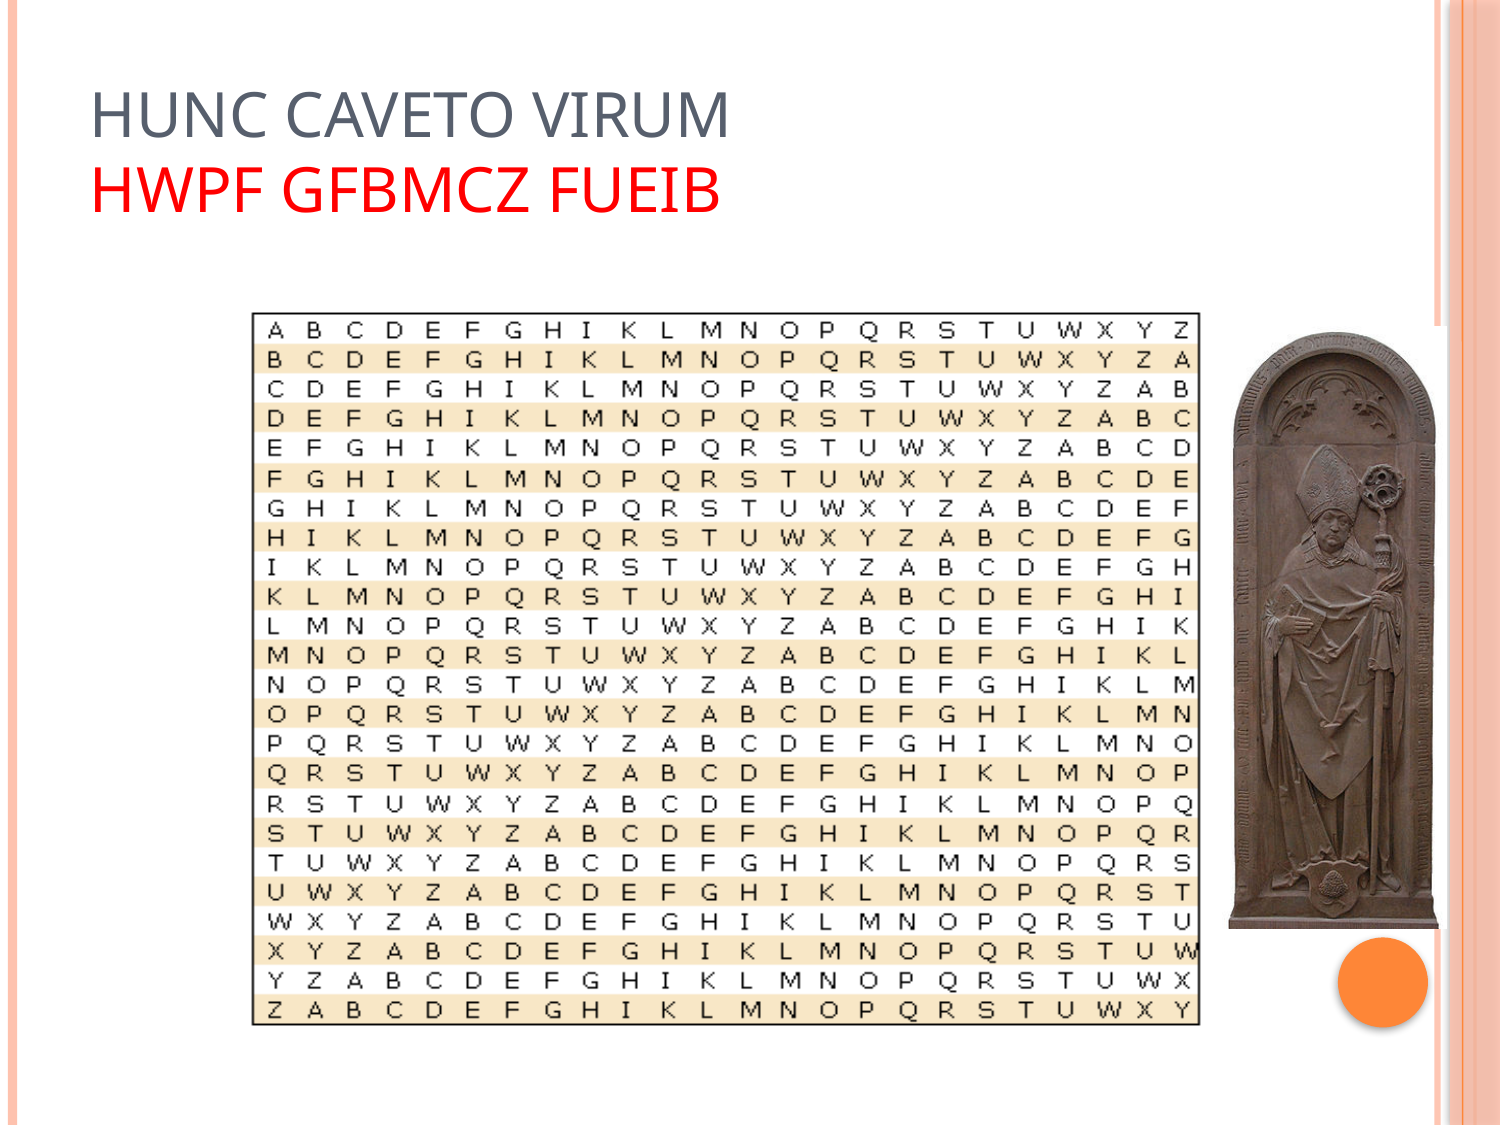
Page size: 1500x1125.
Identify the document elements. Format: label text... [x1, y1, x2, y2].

picture [1221, 325, 1448, 930]
title HUNC CAVETO VIRUM HWPF GFBMCZ FUEIB [75, 45, 1300, 233]
picture [241, 302, 1212, 1036]
